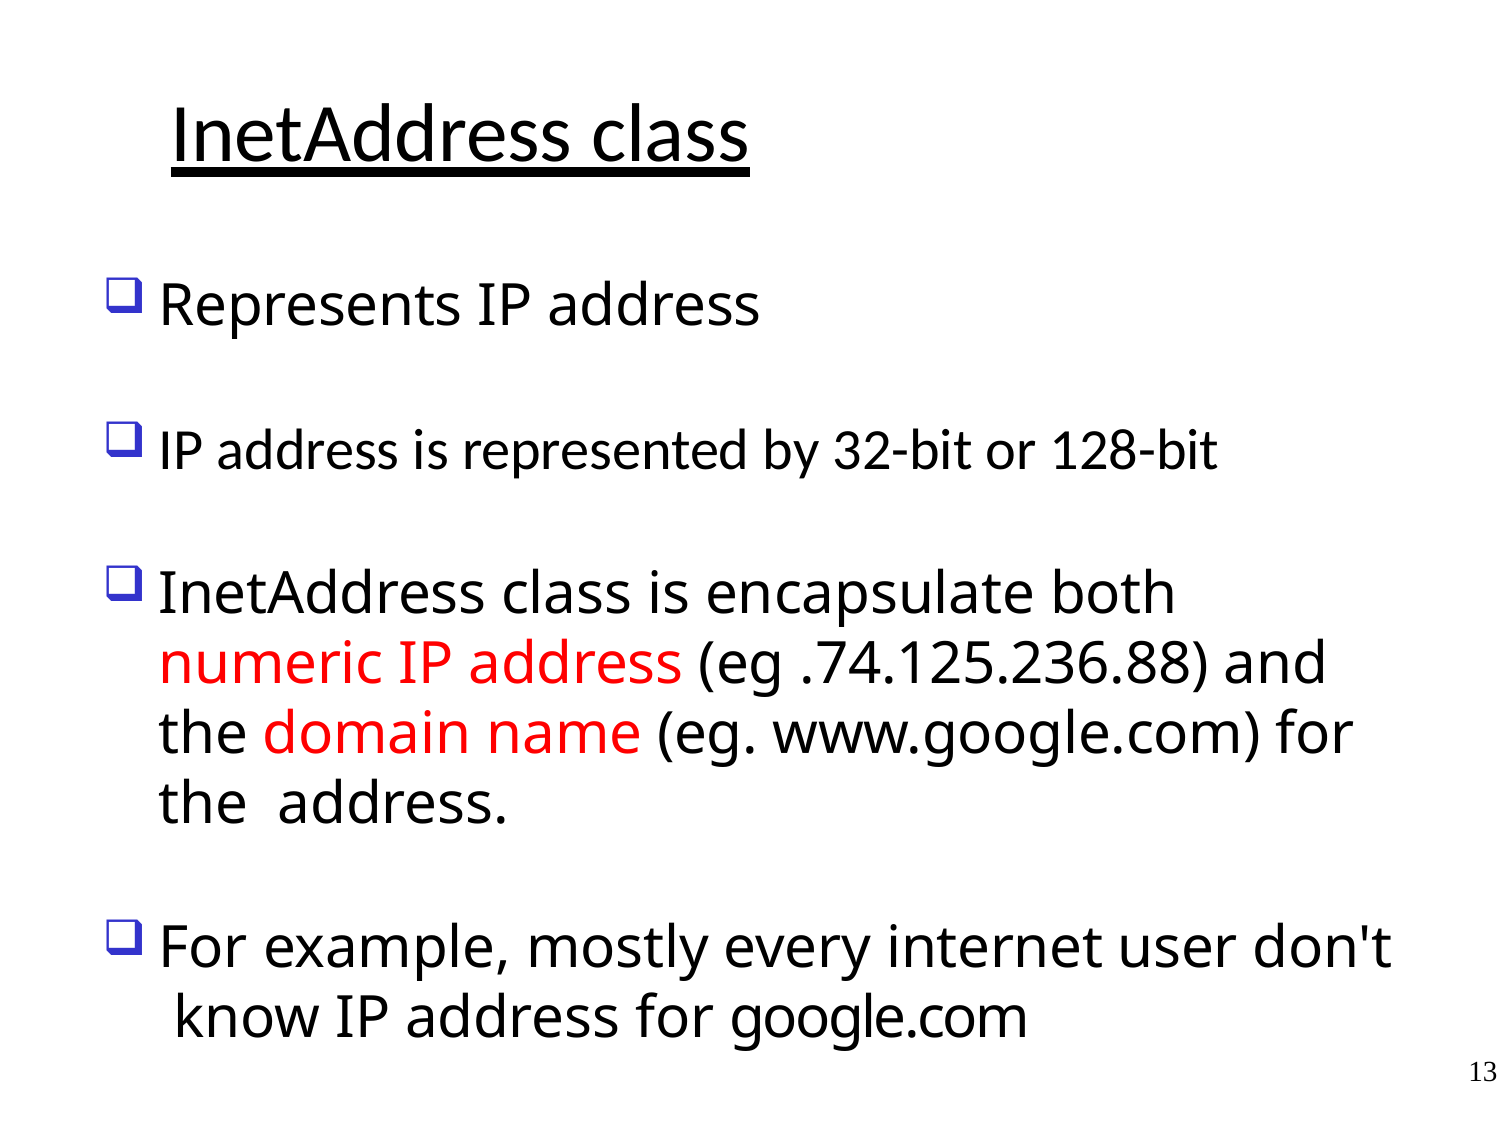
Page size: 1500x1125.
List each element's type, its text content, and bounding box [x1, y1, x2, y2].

text_box 13 [1466, 1050, 1500, 1088]
text_box Represents IP address IP address is represented by 32-bit or 128-bit InetAddress class is encapsulate both numeric IP address (eg .74.125.236.88) and the domain name (eg. www.google.com) for the address. For example, mostly every internet user don't know IP address for google.com [100, 264, 1400, 1125]
title InetAddress class [100, 32, 819, 222]
